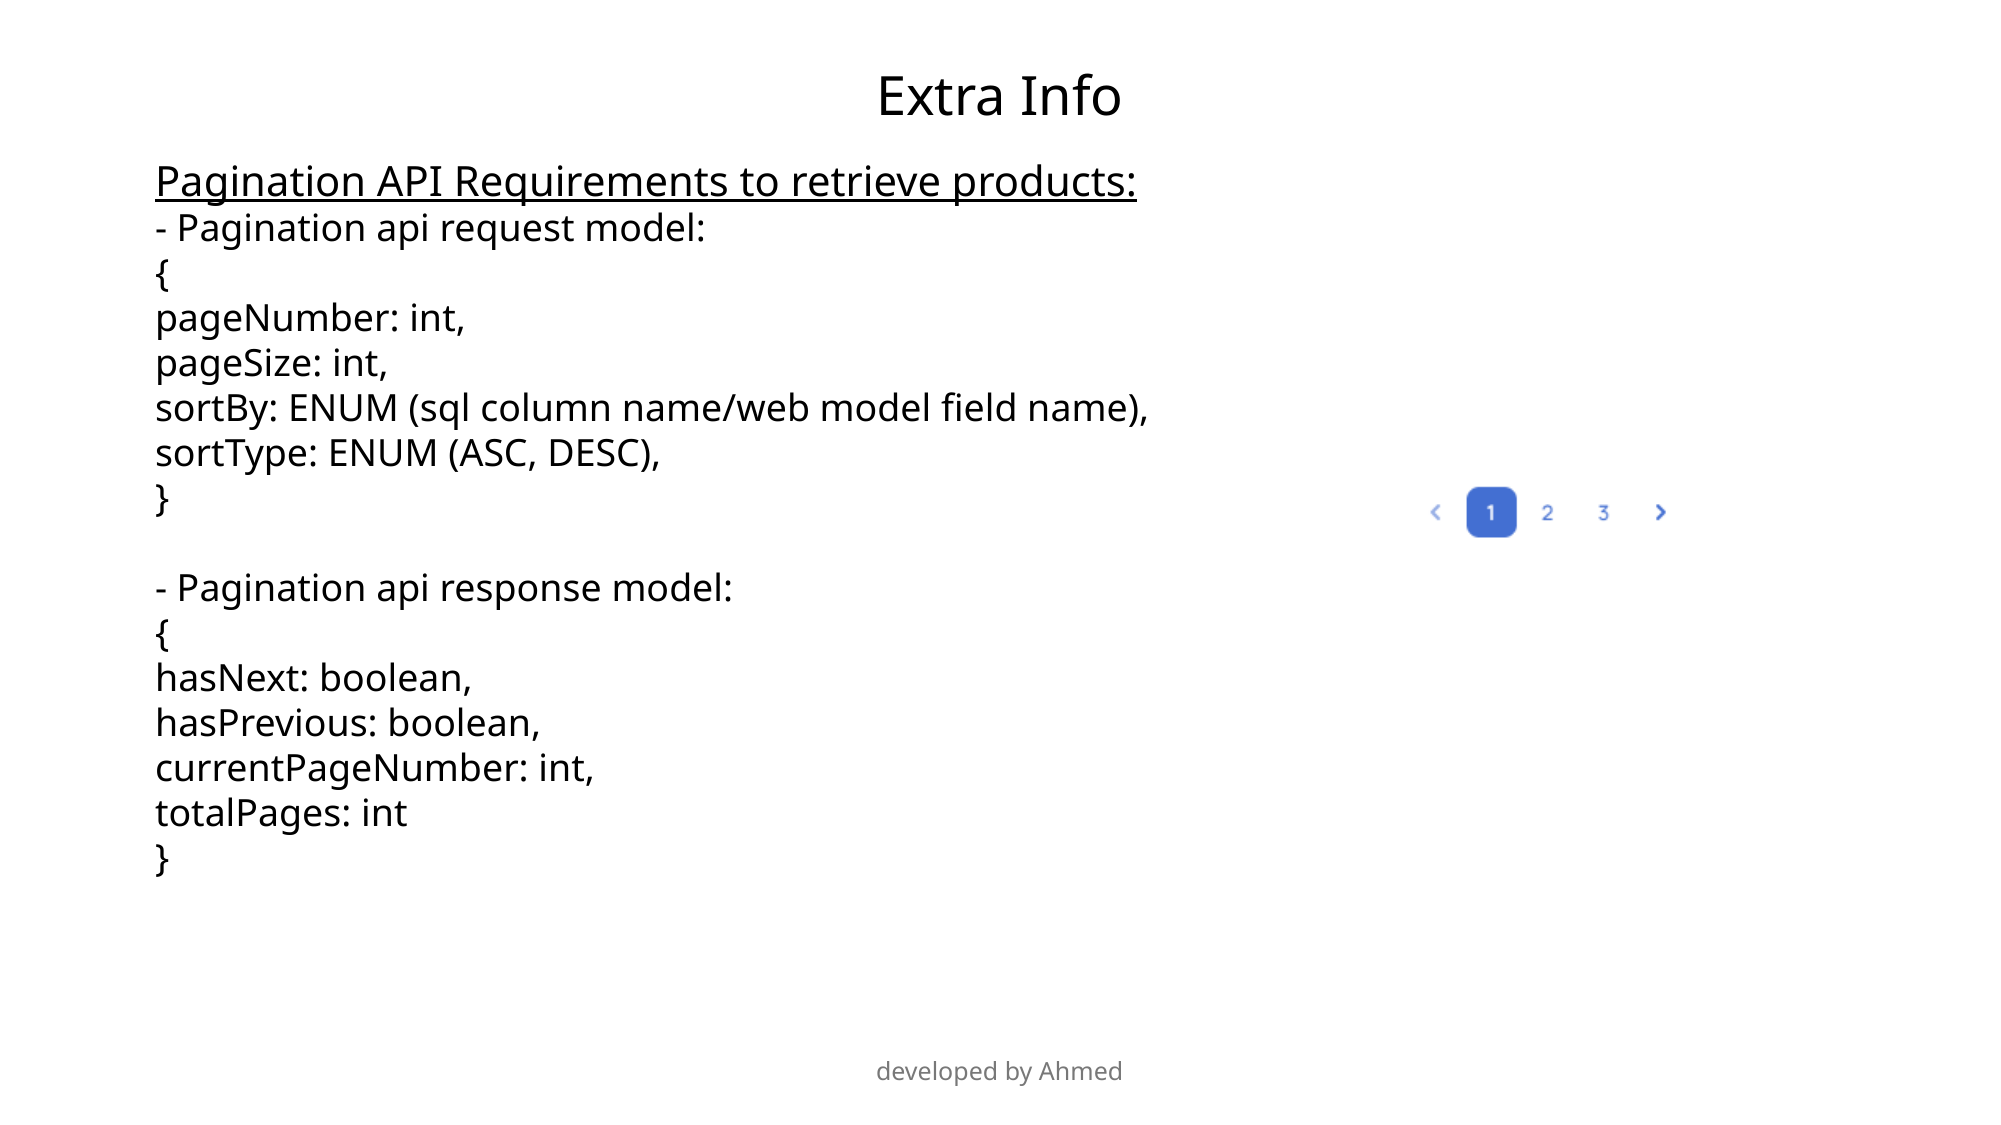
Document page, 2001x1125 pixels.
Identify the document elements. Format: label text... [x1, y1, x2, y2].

text_box Extra Info [861, 53, 1139, 134]
footer developed by Ahmed [662, 1042, 1338, 1103]
text_box Pagination API Requirements to retrieve products: - Pagination api request model: { pageNumber: int, pageSize: int, sortBy: ENUM (sql column name/web model field name), sortType: ENUM (ASC, DESC), } - Pagination api response model: { hasNext: boolean, hasPrevious: boolean, currentPageNumber: int, totalPages: int } [140, 146, 1165, 887]
picture [1397, 461, 1702, 563]
